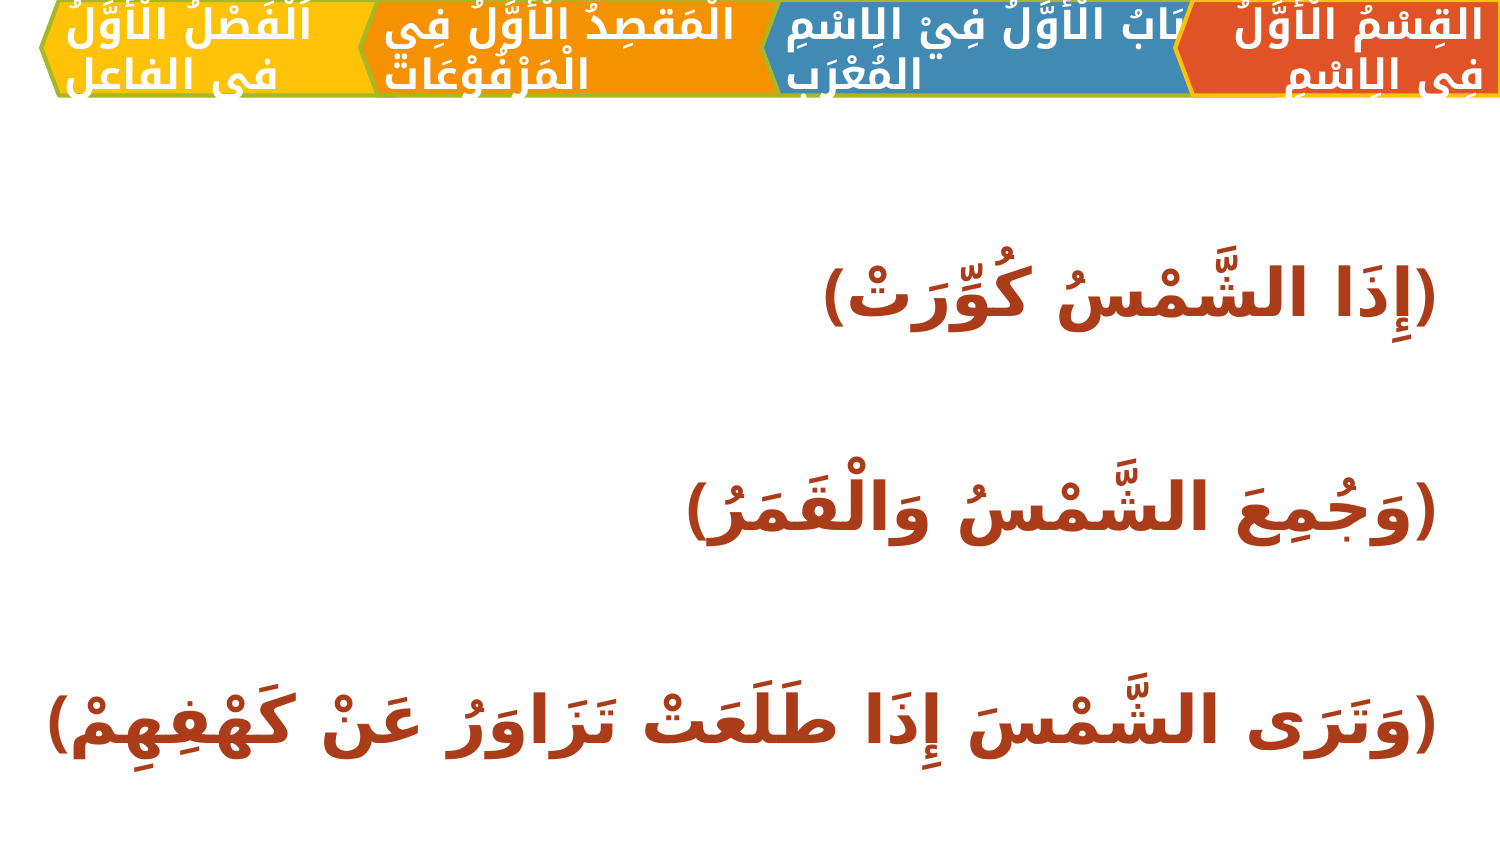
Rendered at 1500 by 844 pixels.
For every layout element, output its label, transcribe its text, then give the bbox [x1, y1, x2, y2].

text_box اَلبَابُ الْأَوَّلُ فِيْ الِاسْمِ المُعْرَبِ [759, 0, 1192, 98]
text_box القِسْمُ الْأَوَّلُ فِي الِاسْمِ [1173, 0, 1500, 98]
text_box اَلْفَصْلُ الْأَوَّلُ في الفاعل [39, 0, 377, 98]
list ﴿إِذَا الشَّمْسُ كُوِّرَتْ﴾ ﴿وَجُمِعَ الشَّمْسُ وَالْقَمَرُ﴾ ﴿وَتَرَى الشَّمْسَ إِذَا طَلَعَتْ تَزَاوَرُ عَنْ كَهْفِهِمْ﴾ [29, 102, 1471, 824]
text_box الْمَقصِدُ الْأَوَّلُ فِي الْمَرْفُوْعَات [358, 0, 778, 98]
